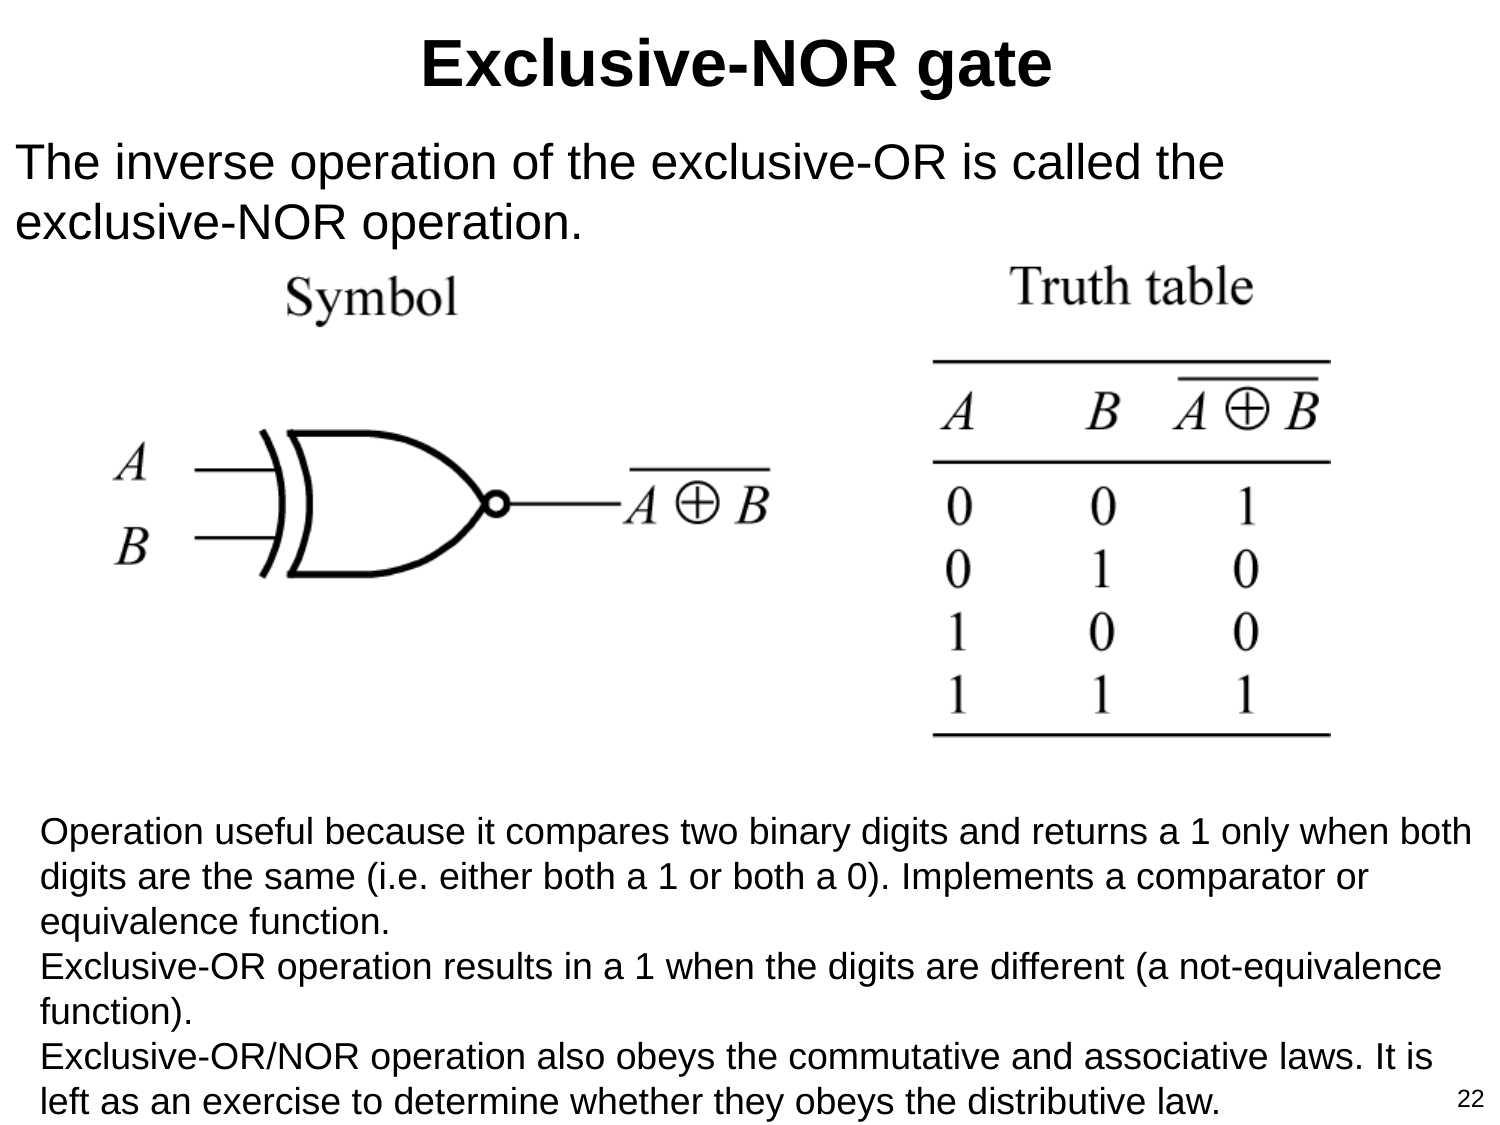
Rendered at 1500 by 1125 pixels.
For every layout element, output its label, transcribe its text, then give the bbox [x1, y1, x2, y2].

text_box Operation useful because it compares two binary digits and returns a 1 only when both digits are the same (i.e. either both a 1 or both a 0). Implements a comparator or equivalence function. Exclusive-OR operation results in a 1 when the digits are different (a not-equivalence function). Exclusive-OR/NOR operation also obeys the commutative and associative laws. It is left as an exercise to determine whether they obeys the distributive law. [24, 799, 1500, 1125]
picture [112, 264, 1331, 738]
text_box Exclusive-NOR gate The inverse operation of the exclusive-OR is called the exclusive-NOR operation. [0, 12, 1475, 258]
